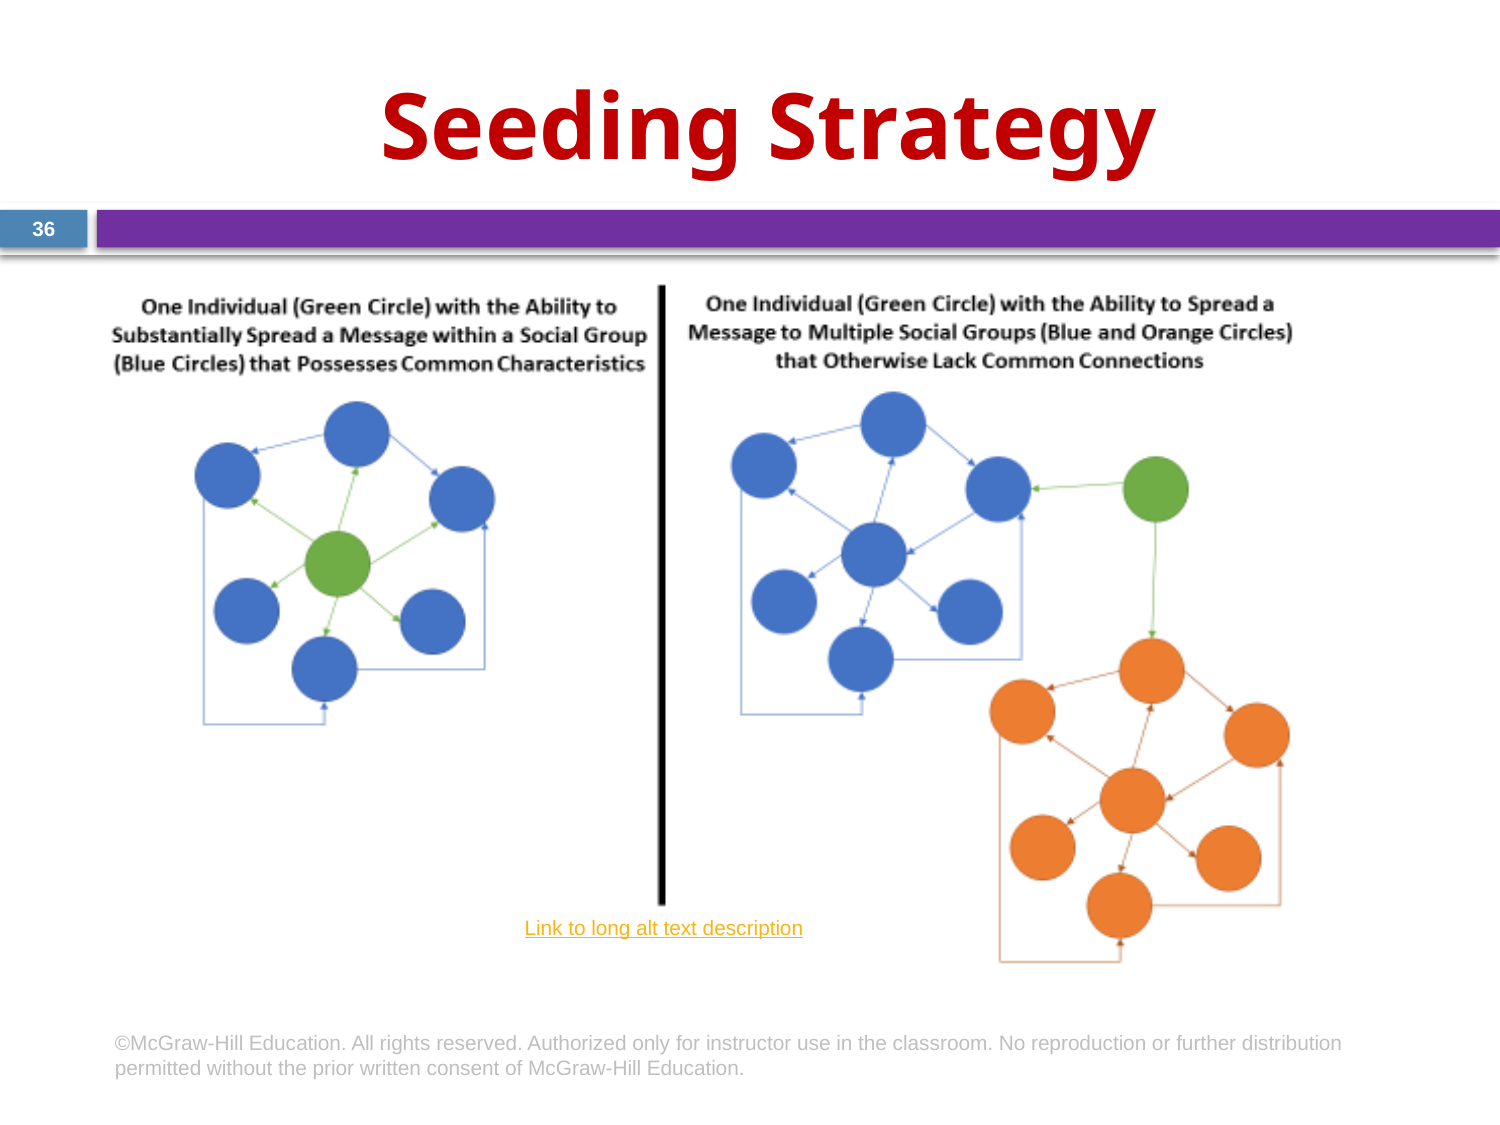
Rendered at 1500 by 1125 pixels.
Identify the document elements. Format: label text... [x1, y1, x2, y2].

slide_number 36 [0, 208, 88, 249]
title Seeding Strategy [99, 37, 1438, 209]
picture [72, 284, 1366, 992]
footer ©McGraw-Hill Education. All rights reserved. Authorized only for instructor use in the classroom. No reproduction or further distribution permitted without the prior written consent of McGraw-Hill Education. [99, 1025, 1438, 1085]
